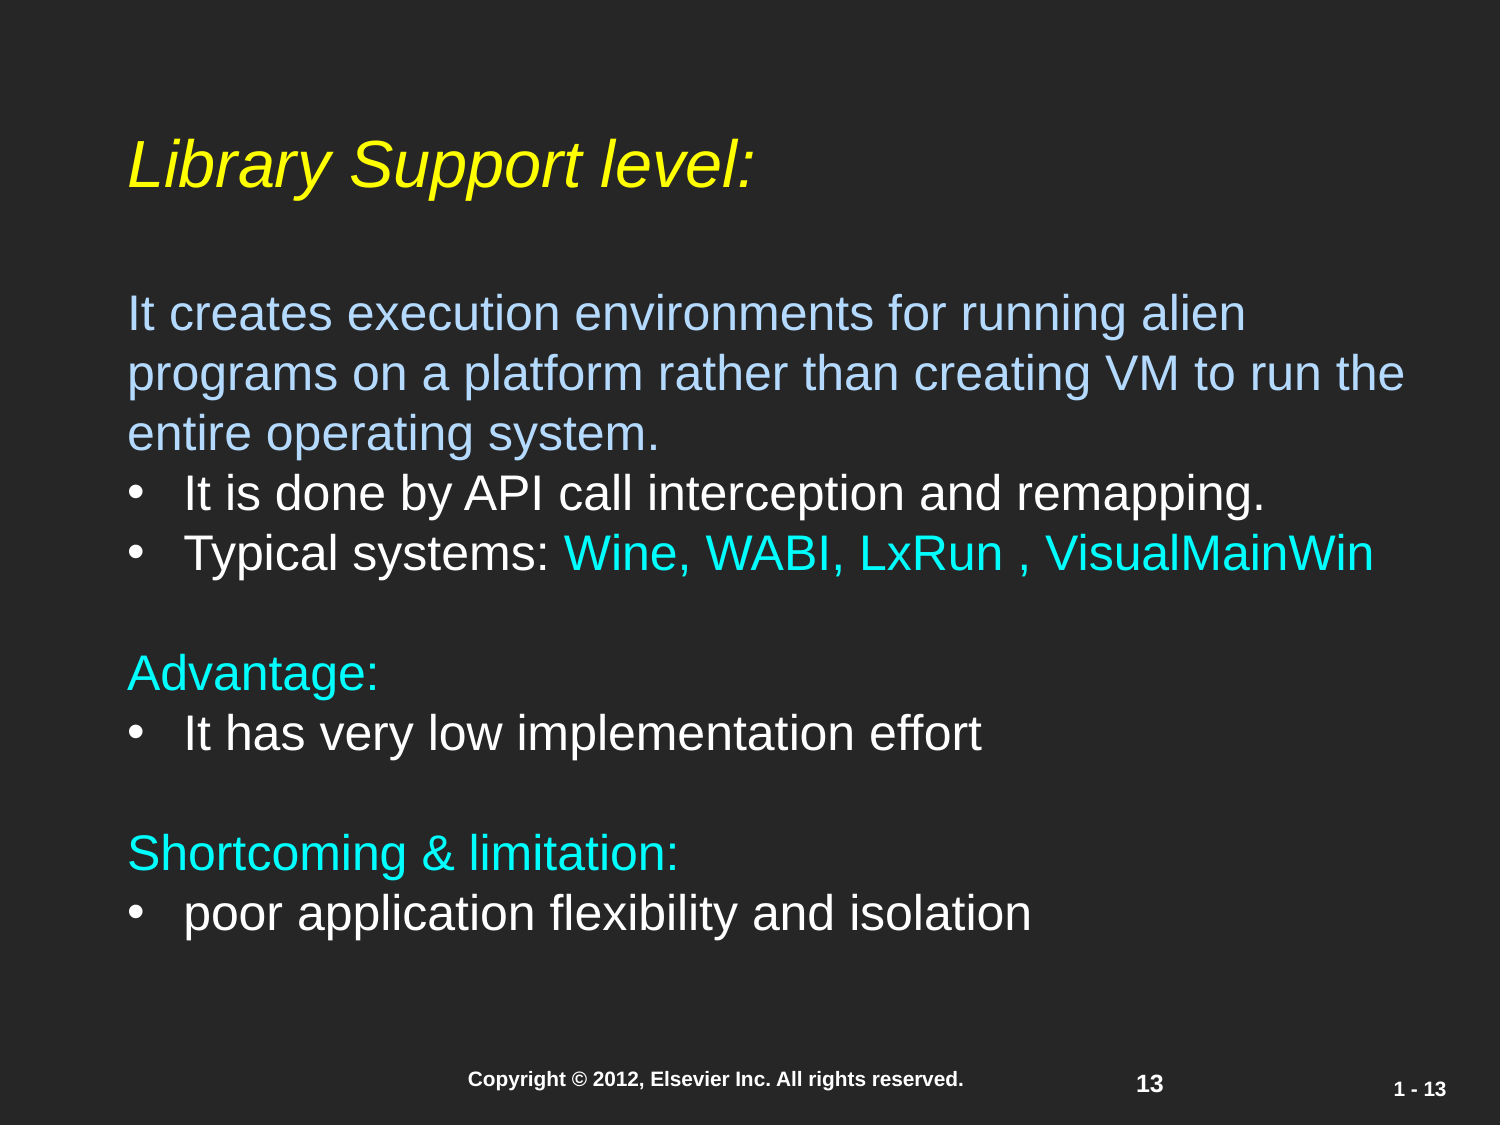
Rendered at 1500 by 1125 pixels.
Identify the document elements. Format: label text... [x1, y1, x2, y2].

text_box Library Support level: It creates execution environments for running alien programs on a platform rather than creating VM to run the entire operating system. It is done by API call interception and remapping. Typical systems: Wine, WABI, LxRun , VisualMainWin Advantage: It has very low implementation effort Shortcoming & limitation: poor application flexibility and isolation [112, 113, 1468, 1069]
